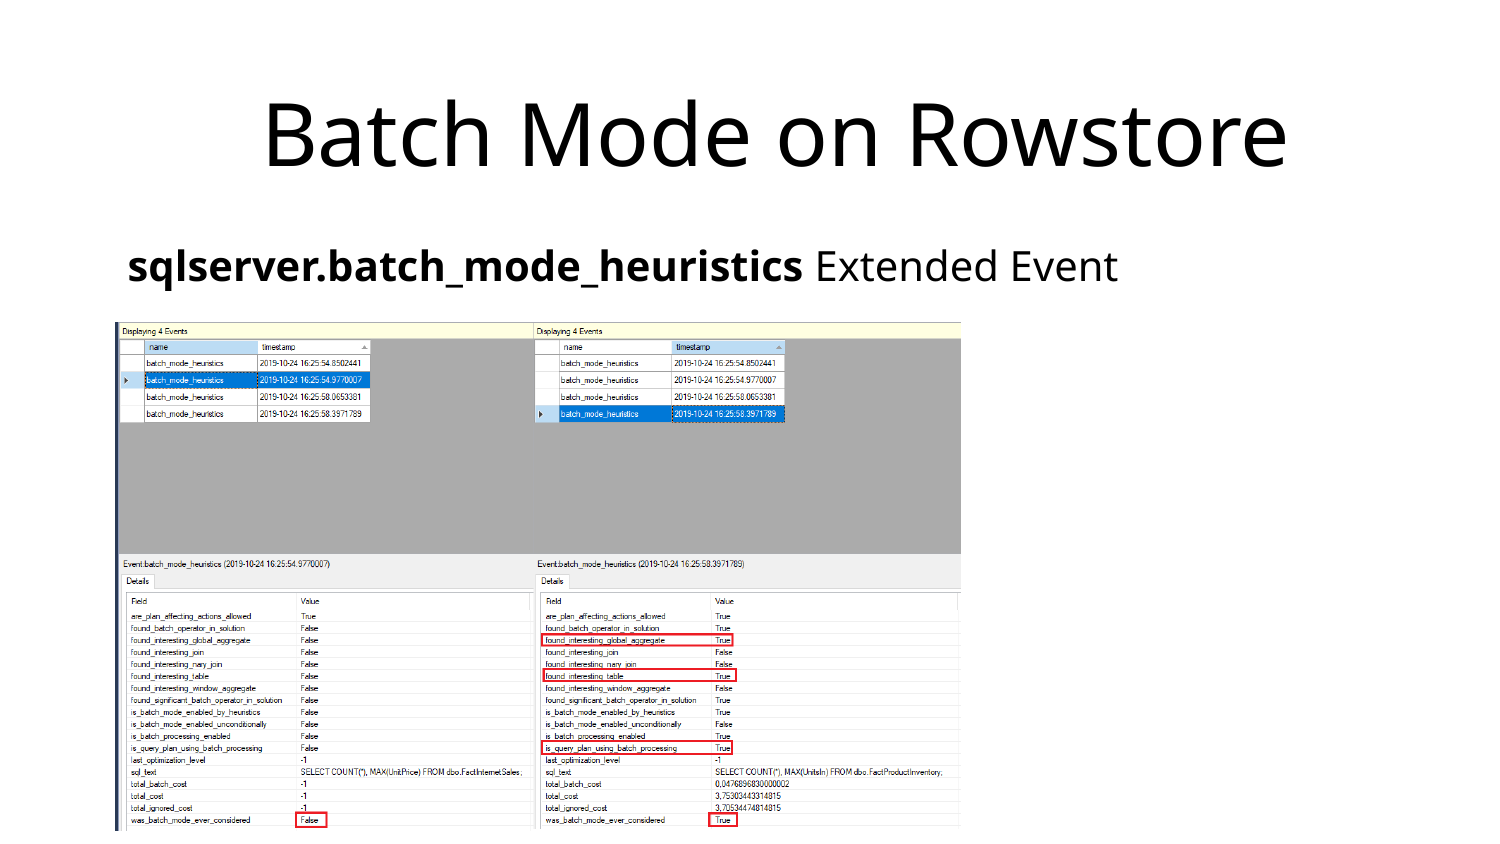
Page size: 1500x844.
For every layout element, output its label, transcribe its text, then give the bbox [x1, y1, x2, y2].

list sqlserver.batch_mode_heuristics Extended Event [115, 208, 1303, 337]
picture [115, 322, 961, 831]
title Batch Mode on Rowstore [88, 37, 1441, 226]
